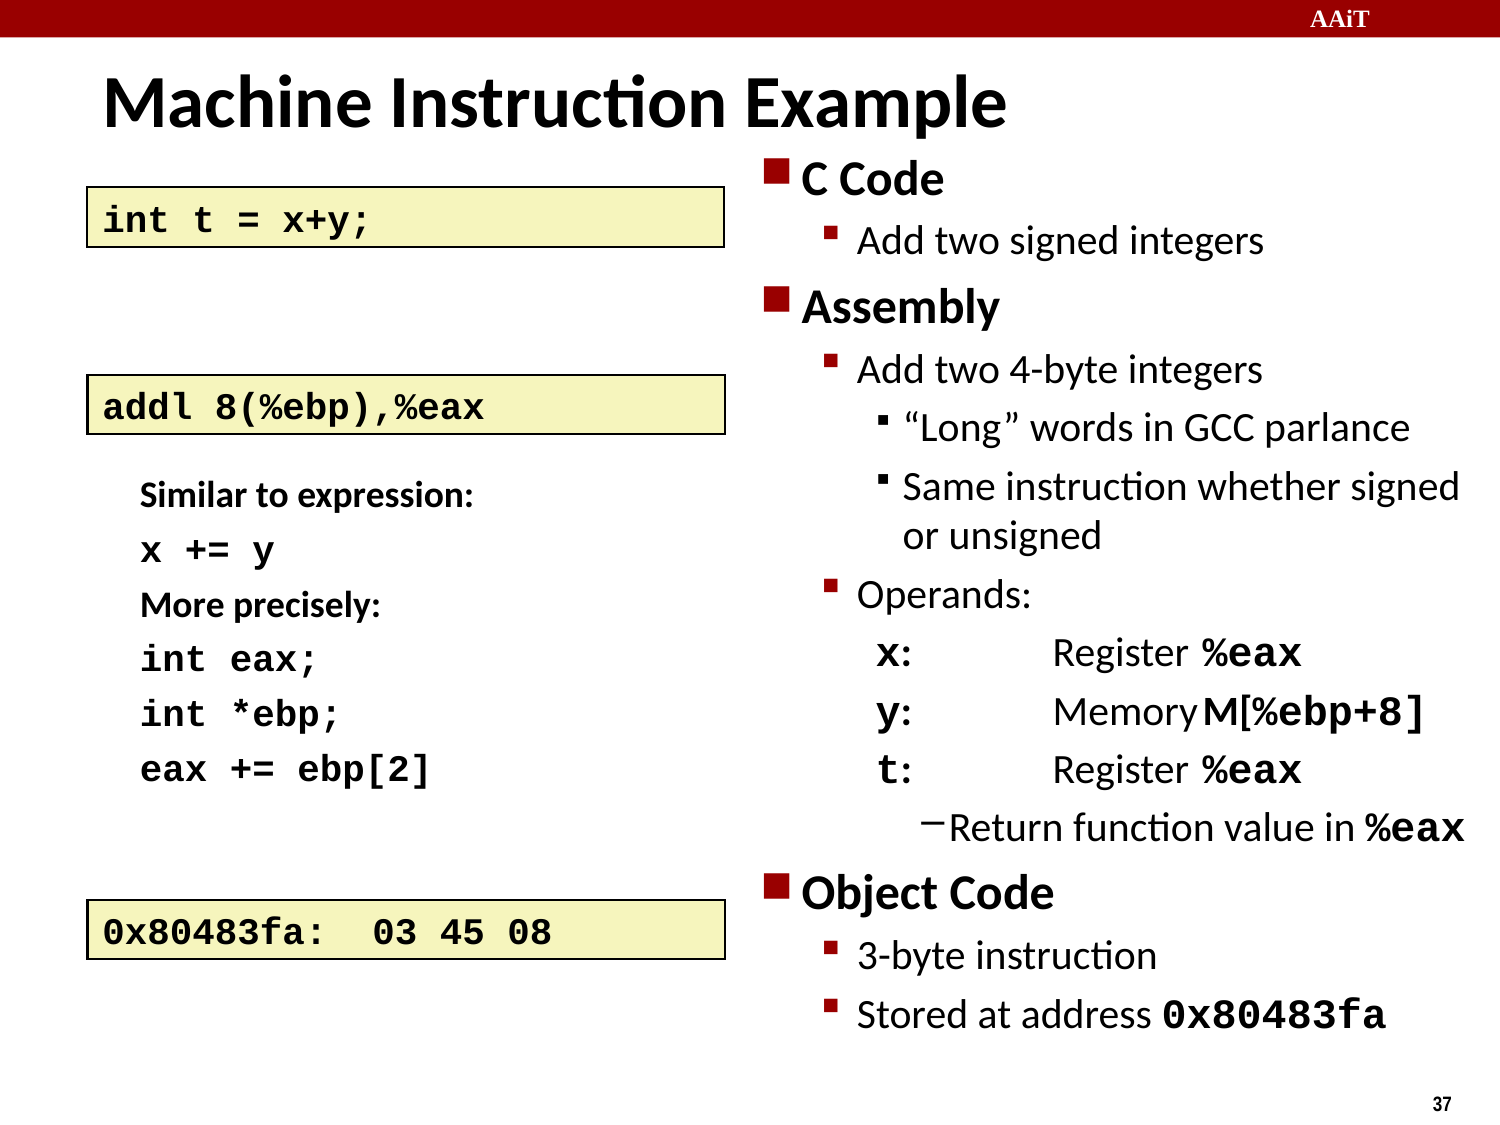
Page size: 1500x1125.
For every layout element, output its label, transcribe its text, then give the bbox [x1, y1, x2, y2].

text_box 0x80483fa: 03 45 08 [87, 899, 725, 960]
text_box int t = x+y; [87, 187, 725, 247]
text_box addl 8(%ebp),%eax [87, 374, 725, 435]
title Machine Instruction Example [87, 49, 1280, 145]
list C Code Add two signed integers Assembly Add two 4-byte integers “Long” words in GCC parlance Same instruction whether signed or unsigned Operands: x: Register %eax y: Memory M[%ebp+8] t: Register %eax Return function value in %eax Object Code 3-byte instruction Stored at address 0x80483fa [749, 137, 1500, 1088]
text_box Similar to expression: x += y More precisely: int eax; int *ebp; eax += ebp[2] [125, 462, 688, 796]
